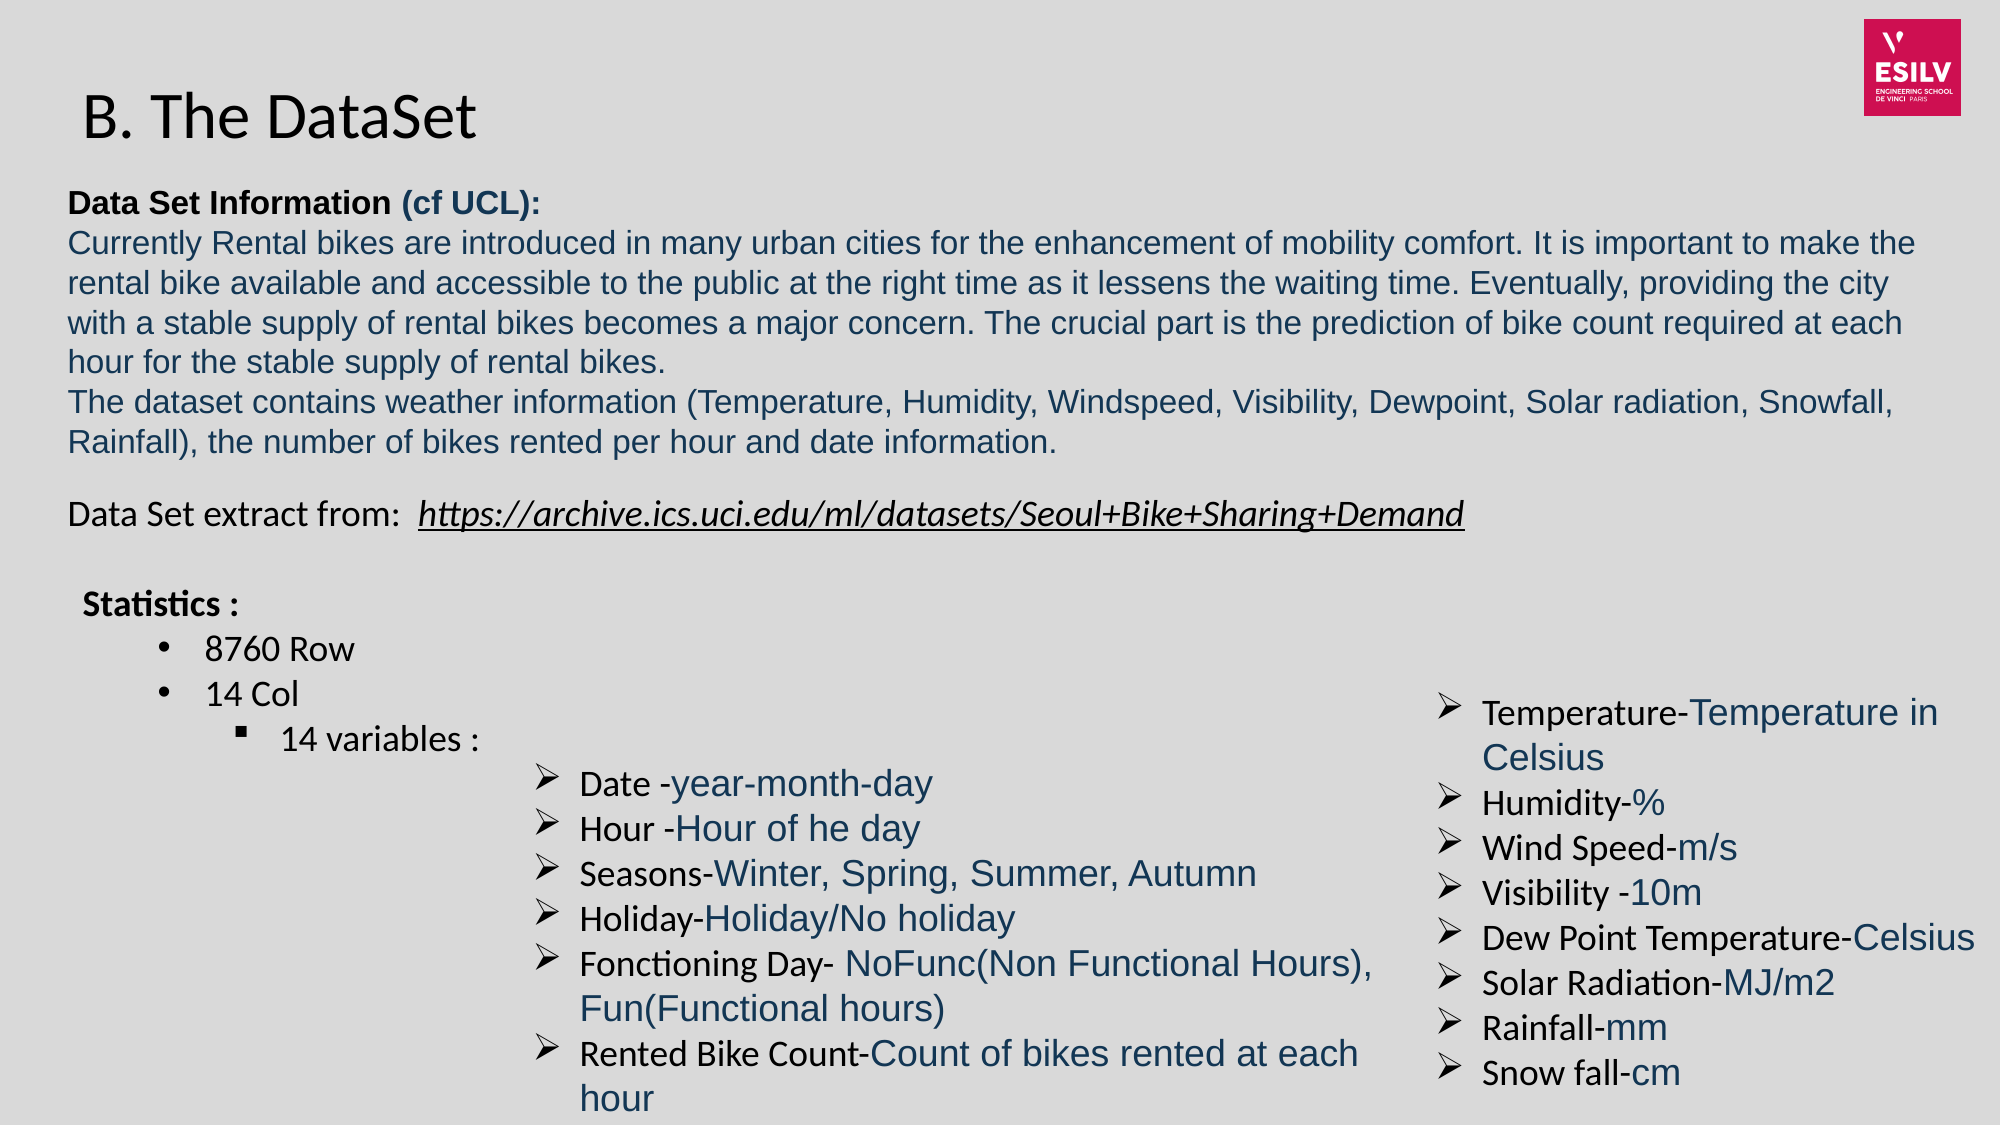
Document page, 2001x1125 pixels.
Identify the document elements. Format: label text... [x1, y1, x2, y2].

text_box Temperature-Temperature in Celsius Humidity-% Wind Speed-m/s Visibility -10m Dew Point Temperature-Celsius Solar Radiation-MJ/m2 Rainfall-mm Snow fall-cm [970, 680, 2000, 1101]
text_box Data Set extract from: https://archive.ics.uci.edu/ml/datasets/Seoul+Bike+Sharing+Demand [52, 481, 1545, 541]
text_box Data Set Information (cf UCL): Currently Rental bikes are introduced in many urban cities for the enhancement of mobility comfort. It is important to make the rental bike available and accessible to the public at the right time as it lessens the waiting time. Eventually, providing the city with a stable supply of rental bikes becomes a major concern. The crucial part is the prediction of bike count required at each hour for the stable supply of rental bikes. The dataset contains weather information (Temperature, Humidity, Windspeed, Visibility, Dewpoint, Solar radiation, Snowfall, Rainfall), the number of bikes rented per hour and date information. [52, 173, 1962, 468]
text_box B. The DataSet [67, 64, 522, 159]
picture [1864, 19, 1961, 116]
text_box Statistics : 8760 Row 14 Col 14 variables : Date -year-month-day Hour -Hour of he day Seasons-Winter, Spring, Summer, Autumn Holiday-Holiday/No holiday Fonctioning Day- NoFunc(Non Functional Hours), Fun(Functional hours) Rented Bike Count-Count of bikes rented at each hour [67, 571, 1404, 1125]
